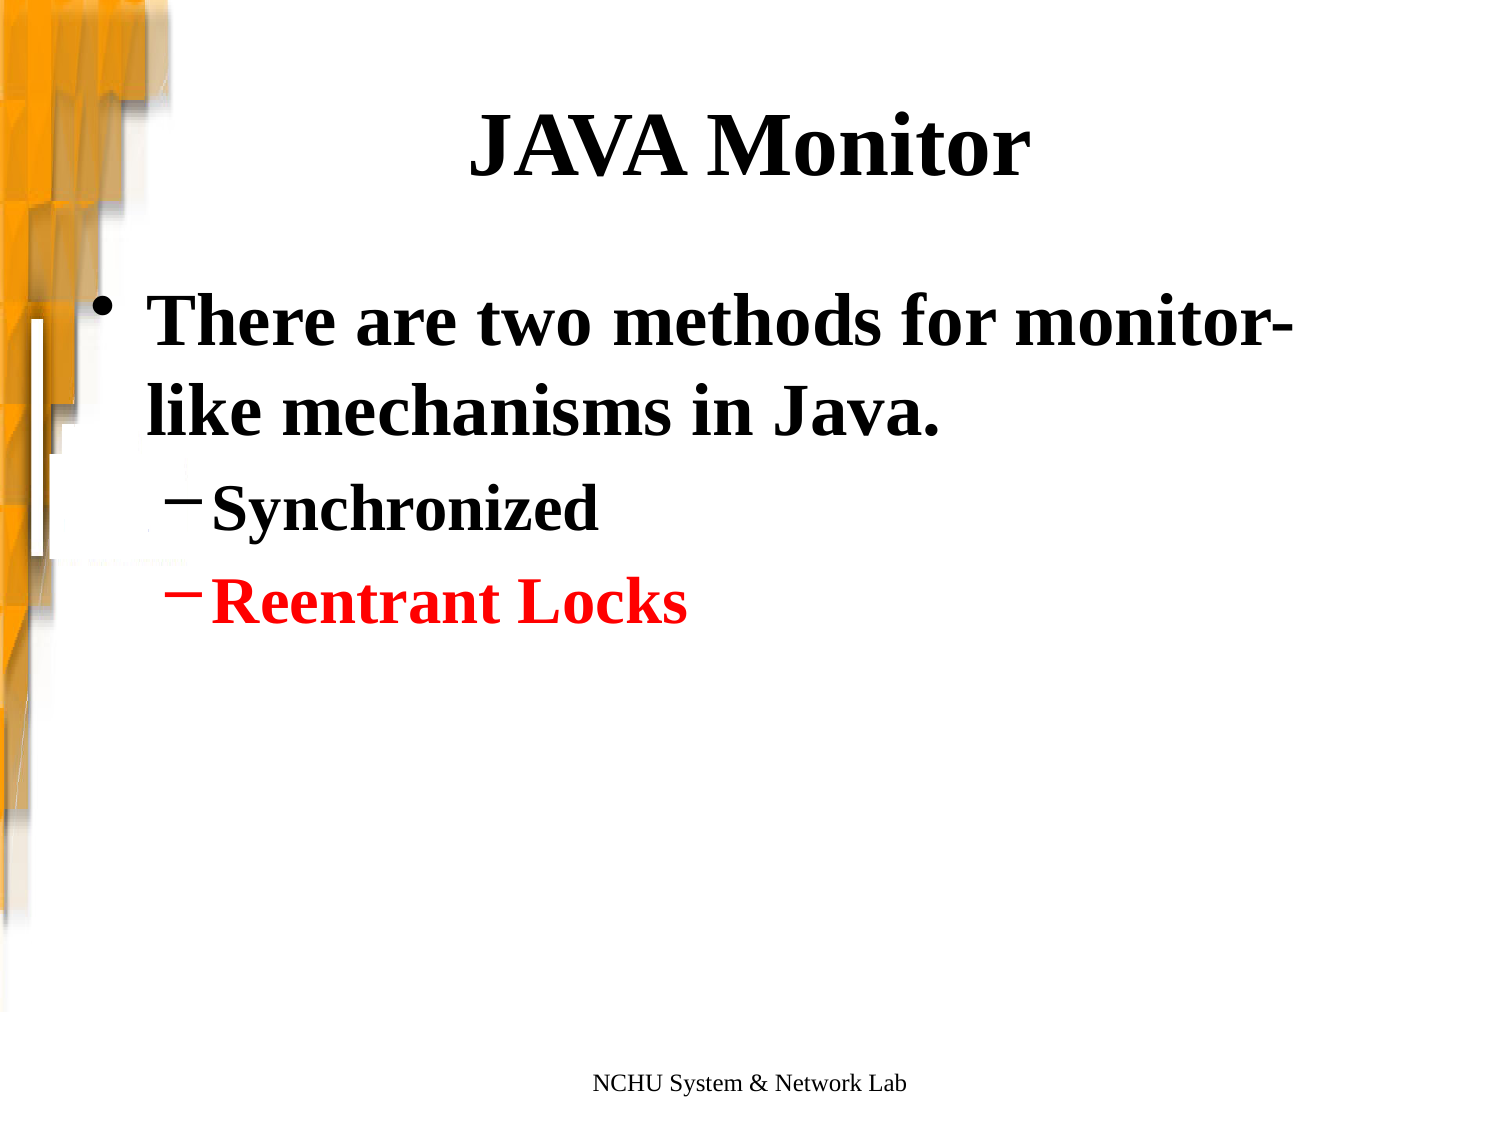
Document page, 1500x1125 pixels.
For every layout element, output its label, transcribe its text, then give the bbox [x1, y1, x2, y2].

list There are two methods for monitor-like mechanisms in Java. Synchronized Reentrant Locks [74, 262, 1426, 1006]
footer NCHU System & Network Lab [430, 1058, 1070, 1095]
picture [0, 0, 195, 1012]
title JAVA Monitor [74, 44, 1426, 233]
